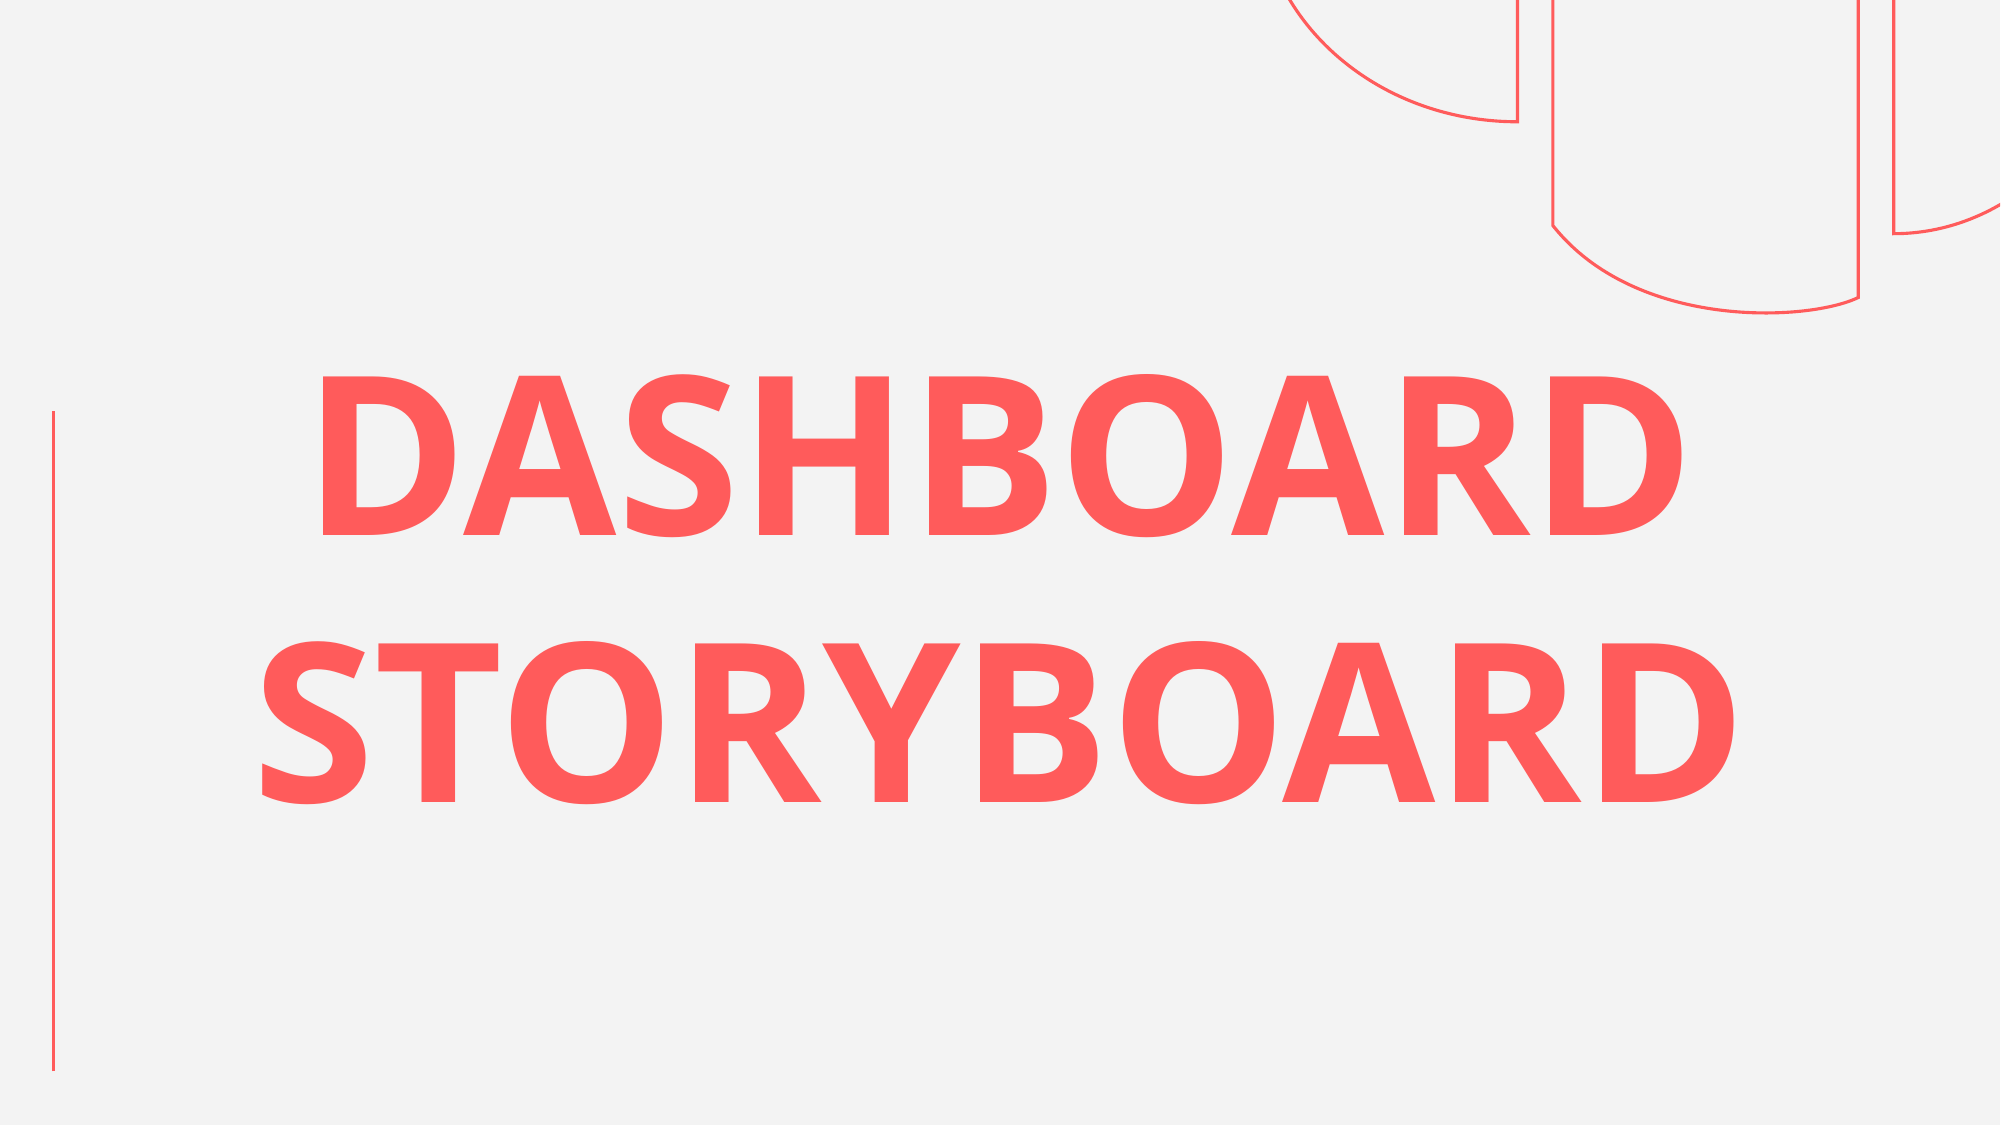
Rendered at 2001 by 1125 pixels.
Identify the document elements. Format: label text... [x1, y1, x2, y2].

title DASHBOARD STORYBOARD [115, 298, 1885, 401]
